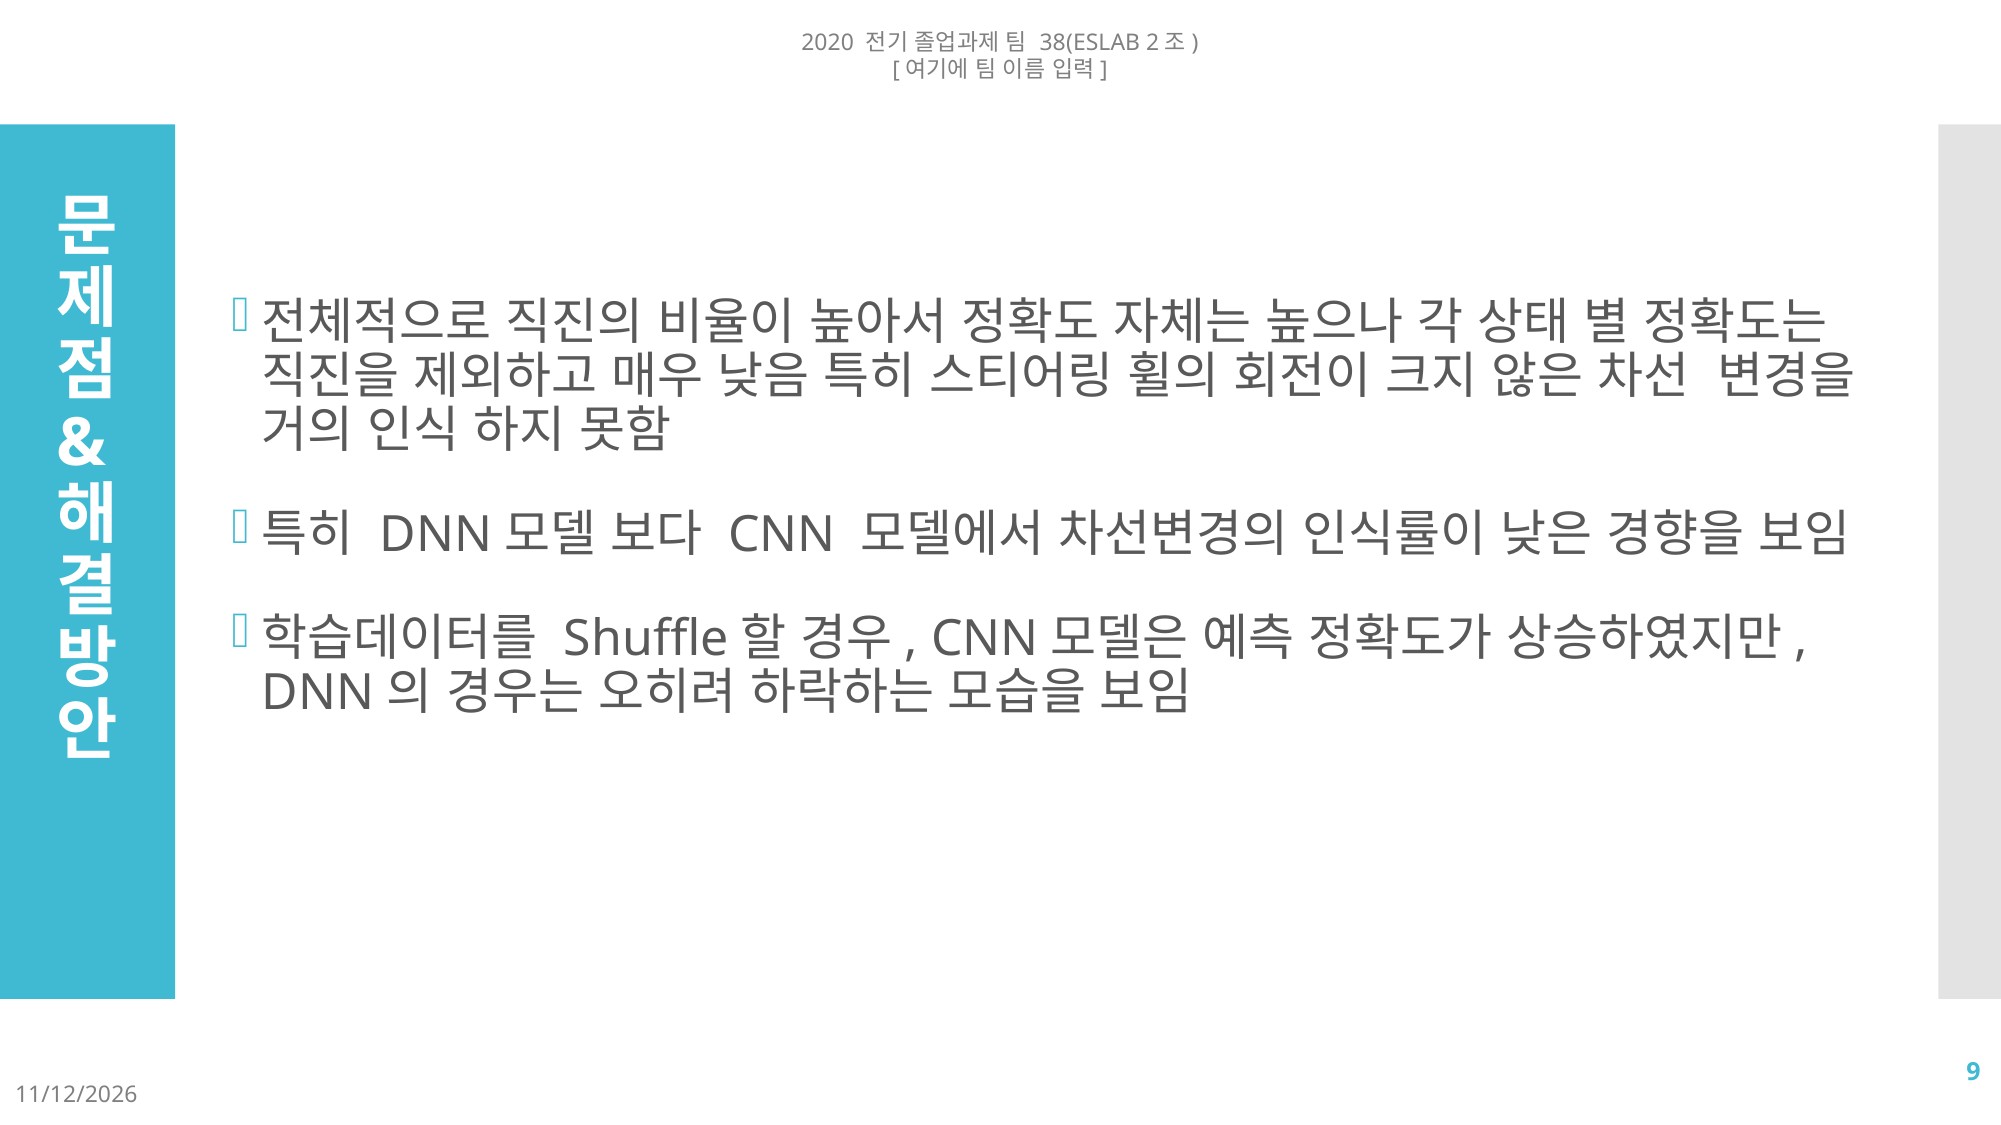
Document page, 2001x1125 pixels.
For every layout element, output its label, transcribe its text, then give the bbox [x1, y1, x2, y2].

slide_number 9 [1744, 1042, 1996, 1103]
list 전체적으로 직진의 비율이 높아서 정확도 자체는 높으나 각 상태 별 정확도는 직진을 제외하고 매우 낮음 특히 스티어링 휠의 회전이 크지 않은 차선 변경을 거의 인식 하지 못함 특히 DNN모델 보다 CNN 모델에서 차선변경의 인식률이 낮은 경향을 보임 학습데이터를 Shuffle할 경우, CNN모델은 예측 정확도가 상승하였지만, DNN의 경우는 오히려 하락하는 모습을 보임 [216, 138, 1901, 982]
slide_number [0, 1065, 450, 1125]
text_box 2020 전기 졸업과제 팀 38(ESLAB 2조) [여기에 팀 이름 입력] [515, 24, 1485, 85]
title 문제점 & 해결방안 [41, 184, 138, 940]
